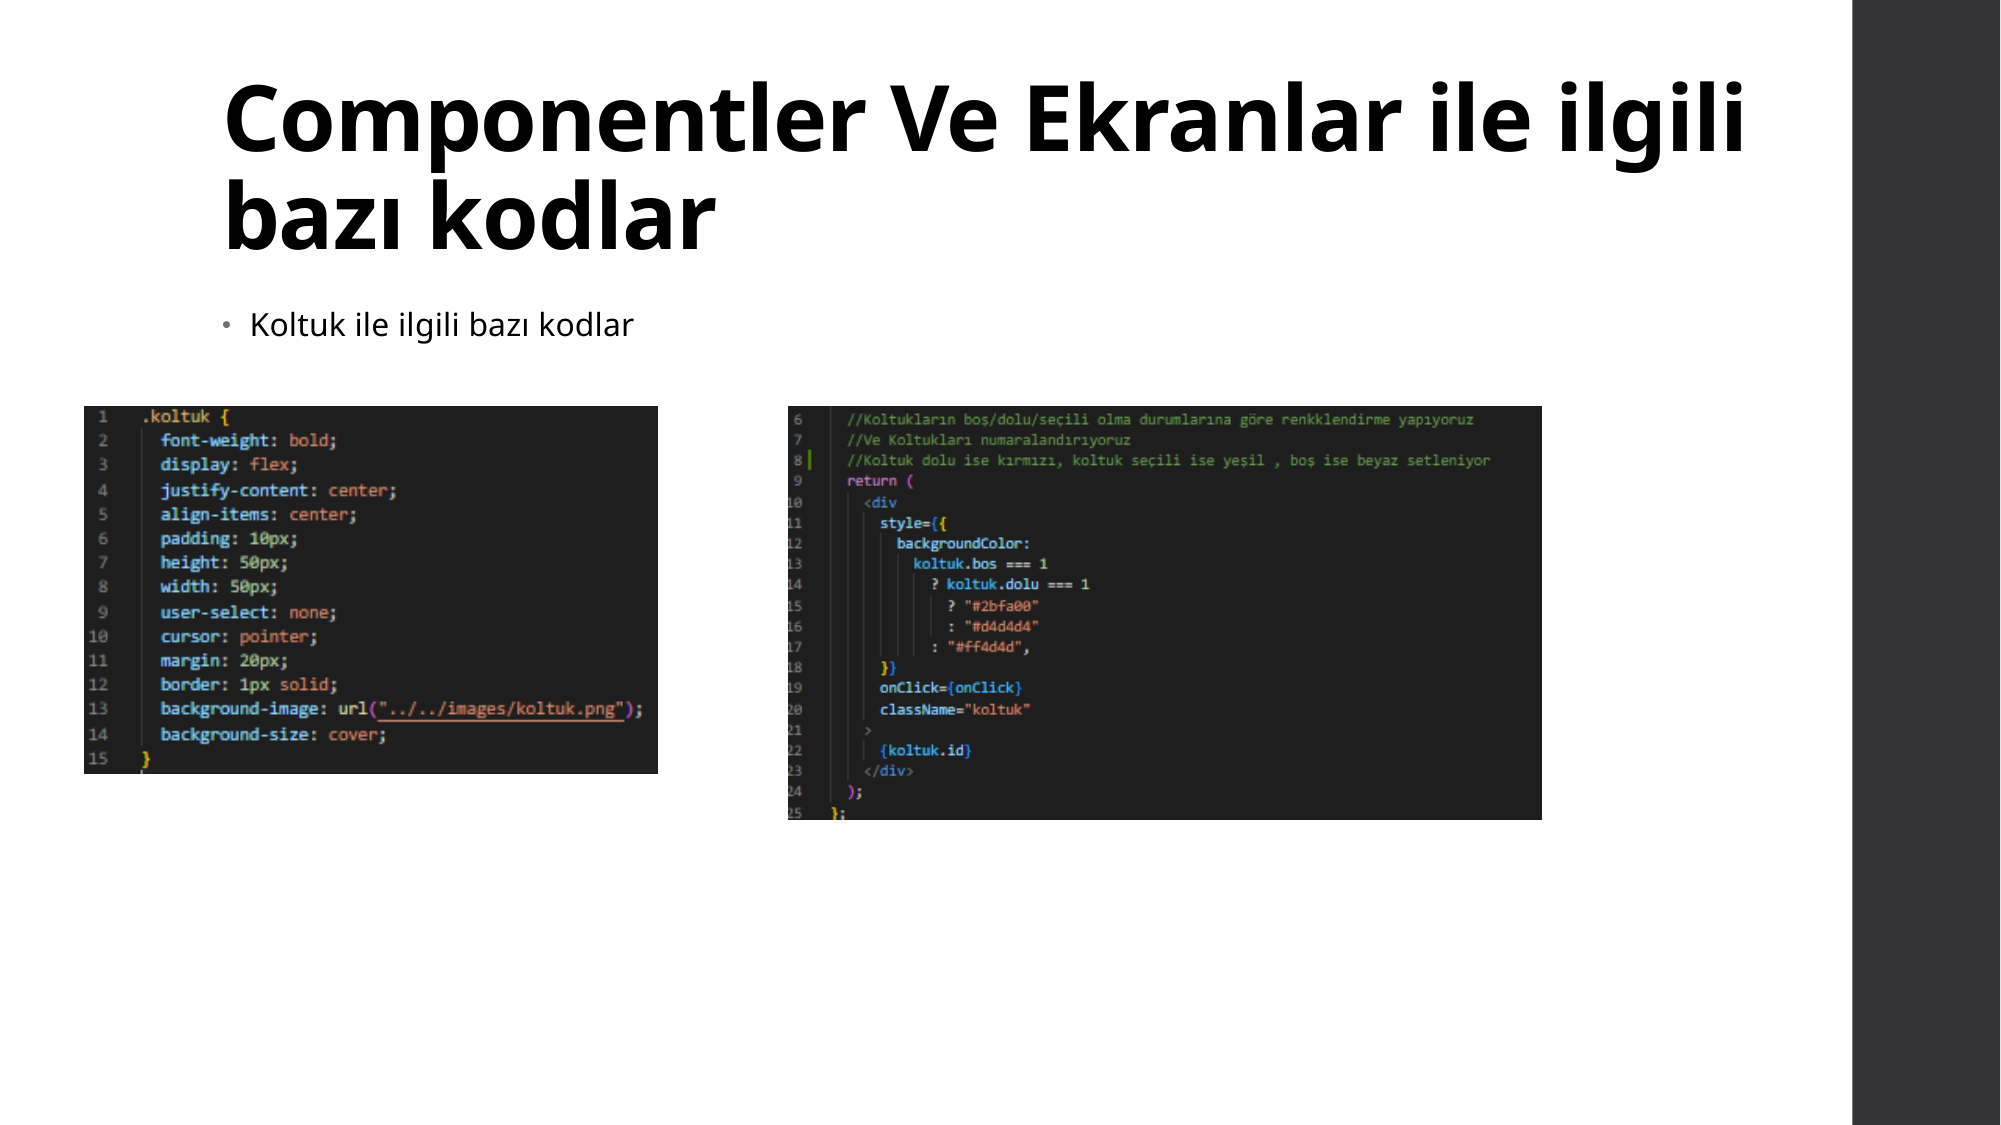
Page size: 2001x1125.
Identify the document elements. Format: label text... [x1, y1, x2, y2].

list Koltuk ile ilgili bazı kodlar [206, 299, 1438, 352]
picture [84, 406, 659, 774]
picture [788, 406, 1543, 820]
title Componentler Ve Ekranlar ile ilgili bazı kodlar [206, 60, 1797, 278]
